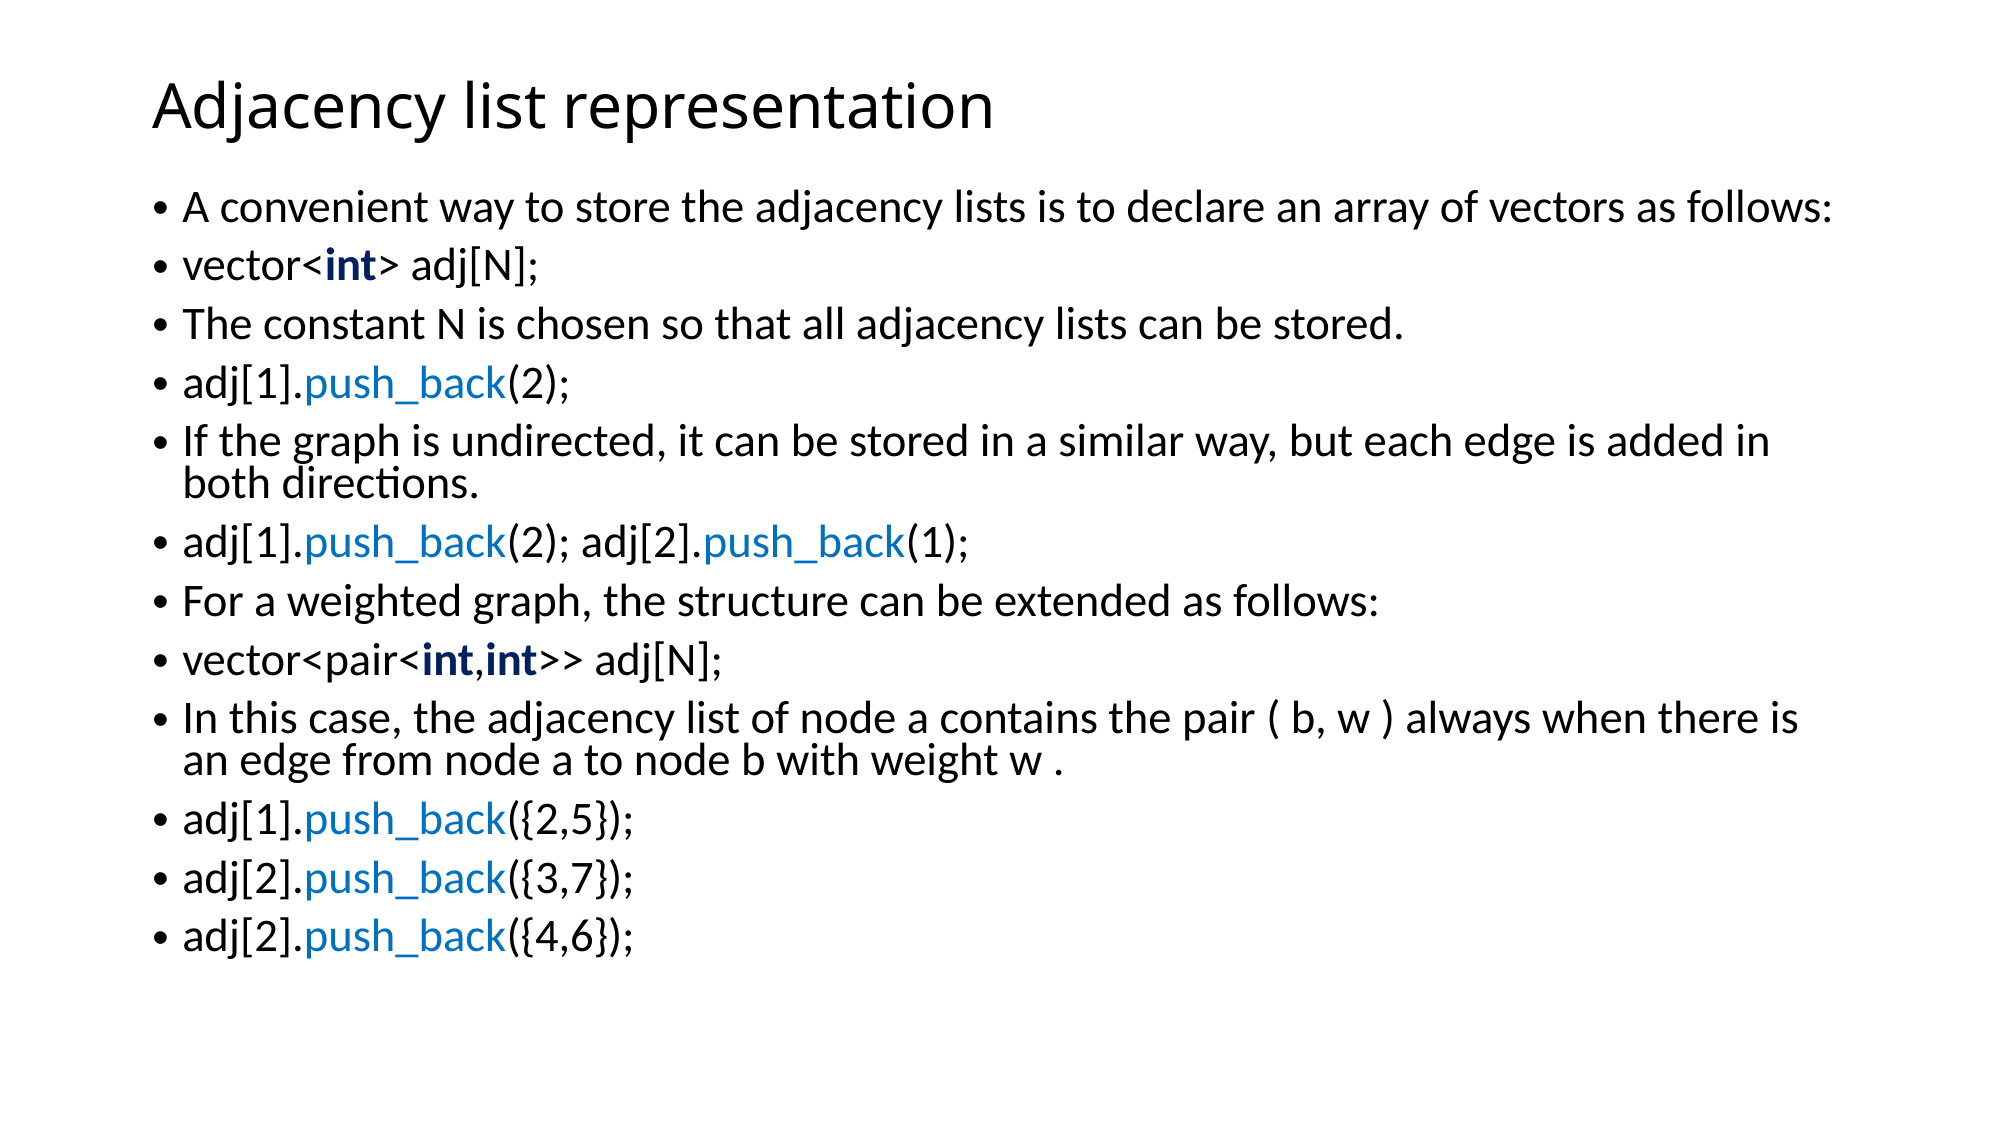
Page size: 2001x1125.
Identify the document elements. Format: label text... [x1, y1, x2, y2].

text_box A convenient way to store the adjacency lists is to declare an array of vectors as follows: vector<int> adj[N]; The constant N is chosen so that all adjacency lists can be stored. adj[1].push_back(2); If the graph is undirected, it can be stored in a similar way, but each edge is added in both directions. adj[1].push_back(2); adj[2].push_back(1); For a weighted graph, the structure can be extended as follows: vector<pair<int,int>> adj[N]; In this case, the adjacency list of node a contains the pair ( b, w ) always when there is an edge from node a to node b with weight w . adj[1].push_back({2,5}); adj[2].push_back({3,7}); adj[2].push_back({4,6}); [137, 181, 1863, 1014]
text_box Adjacency list representation [137, 59, 1863, 152]
